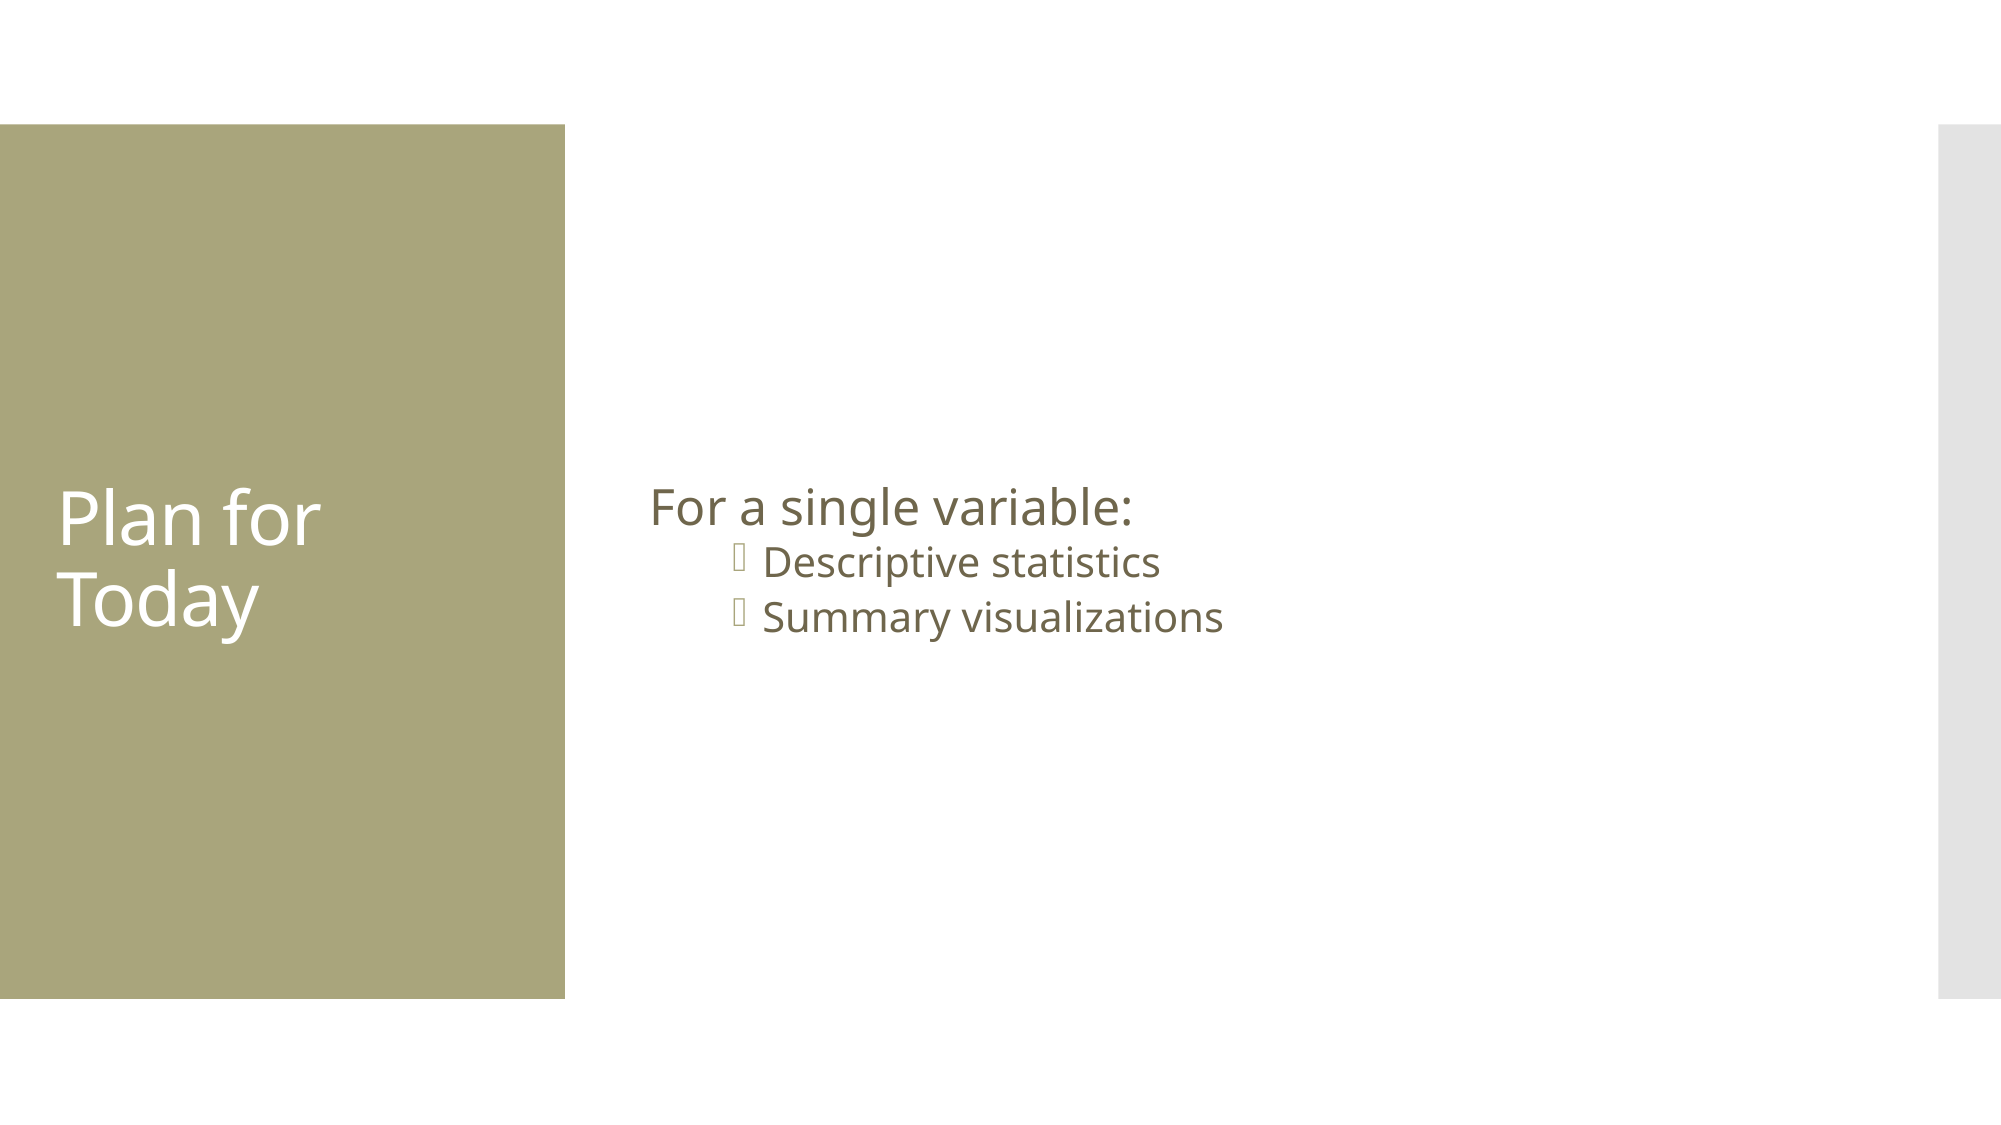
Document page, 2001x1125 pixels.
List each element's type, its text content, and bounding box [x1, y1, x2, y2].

title Plan for Today [41, 184, 525, 940]
list For a single variable: Descriptive statistics Summary visualizations [634, 141, 1835, 982]
